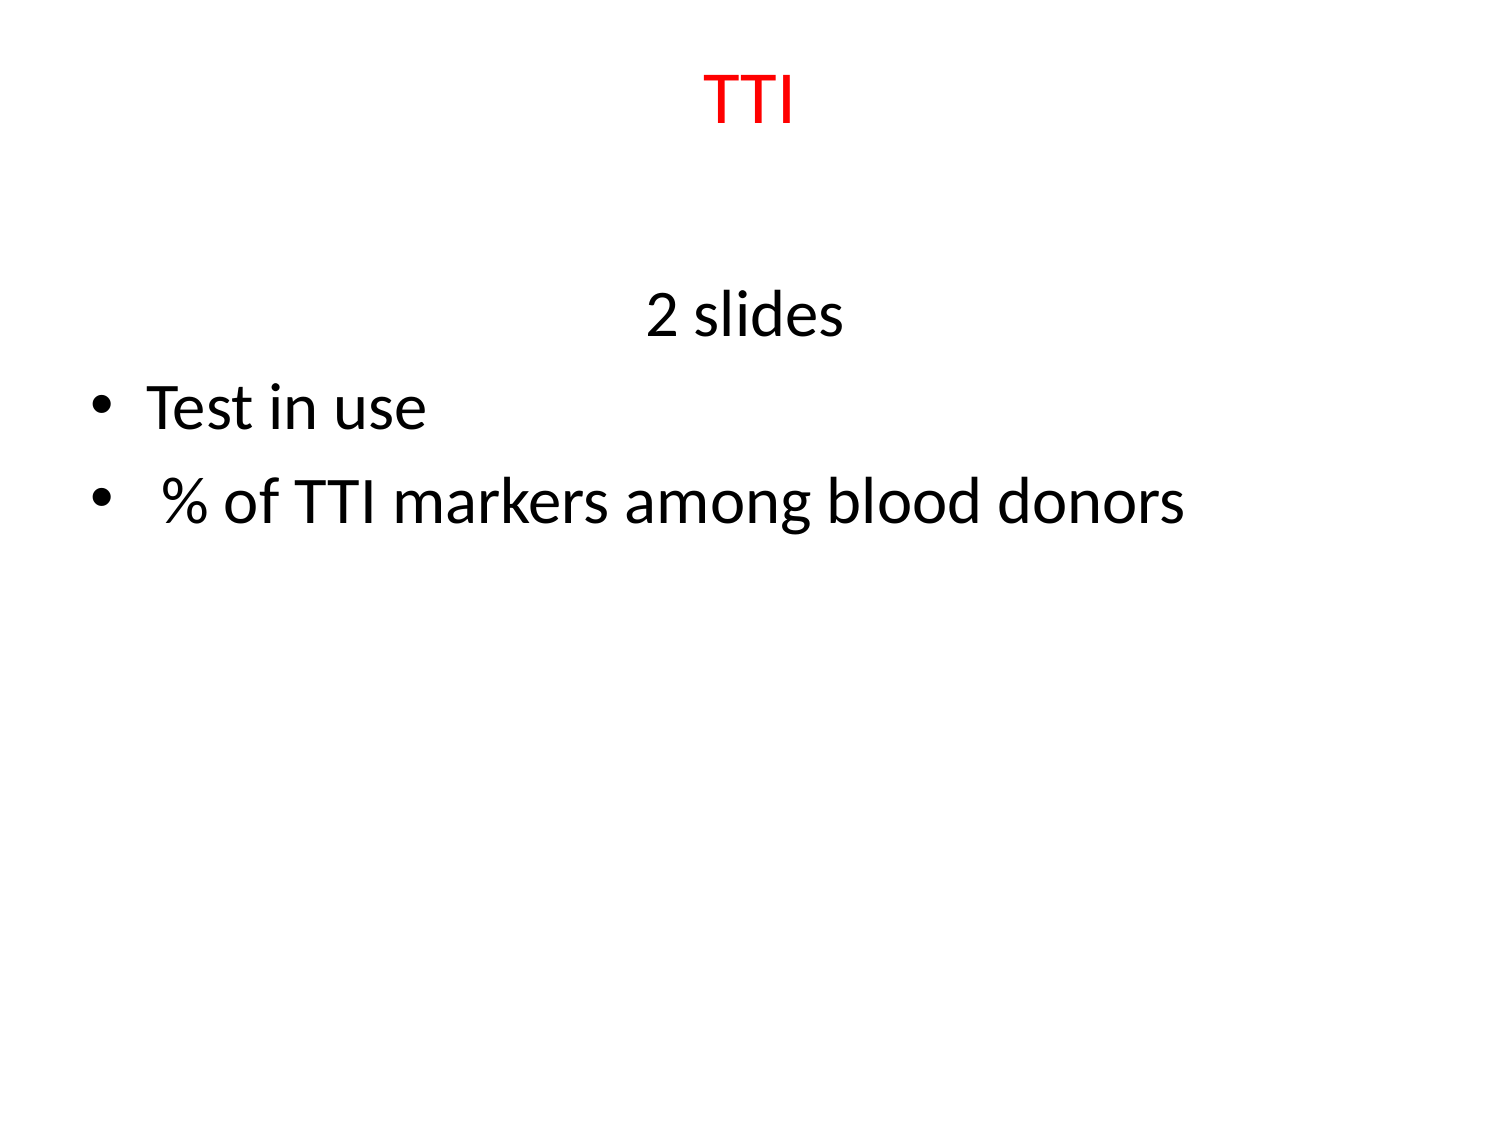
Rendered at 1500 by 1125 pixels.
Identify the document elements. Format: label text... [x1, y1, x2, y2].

list 2 slides Test in use % of TTI markers among blood donors [75, 262, 1425, 1005]
title TTI [75, 45, 1425, 233]
